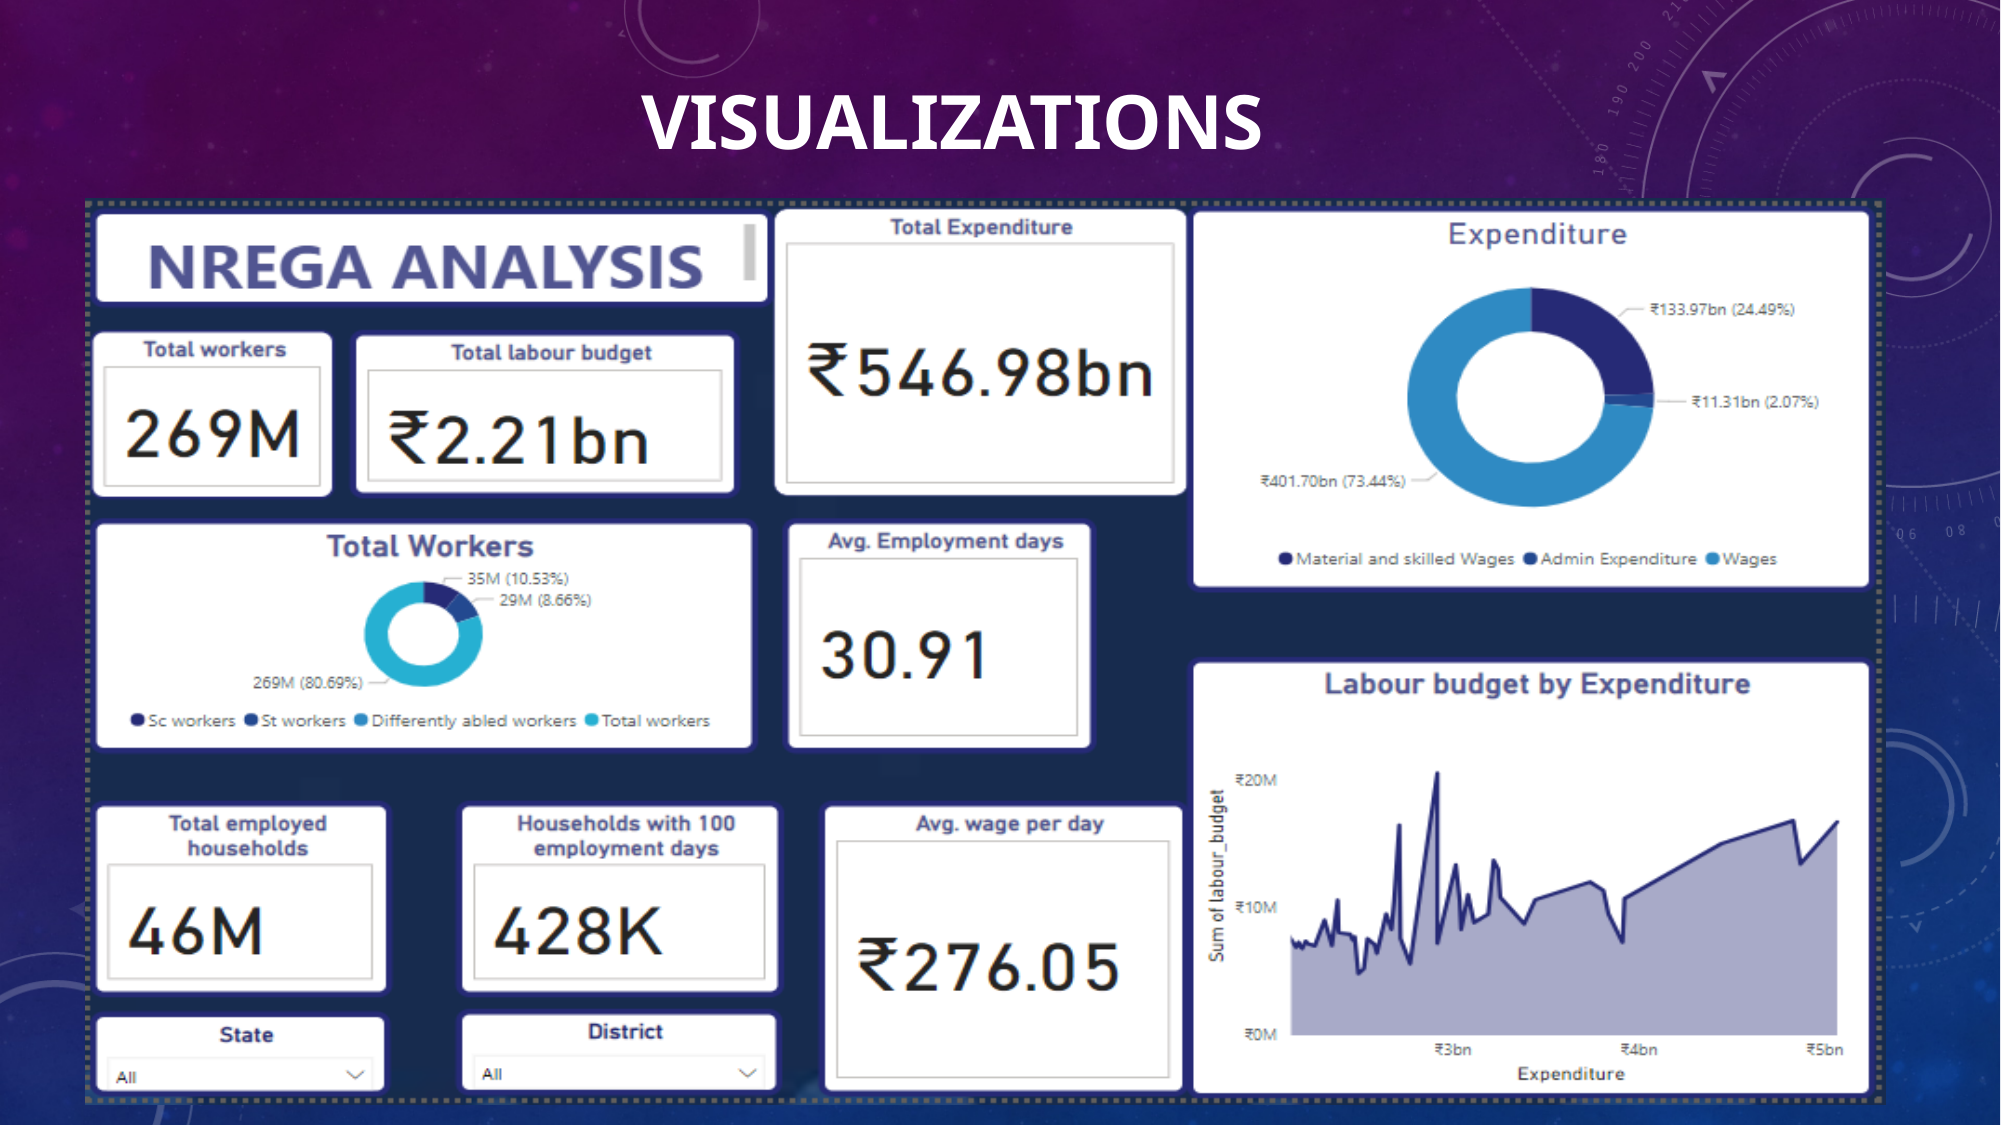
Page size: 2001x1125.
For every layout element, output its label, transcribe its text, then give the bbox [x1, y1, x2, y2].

picture [0, 0, 2001, 1125]
title visualizations [121, 0, 1784, 198]
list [85, 198, 1887, 1105]
